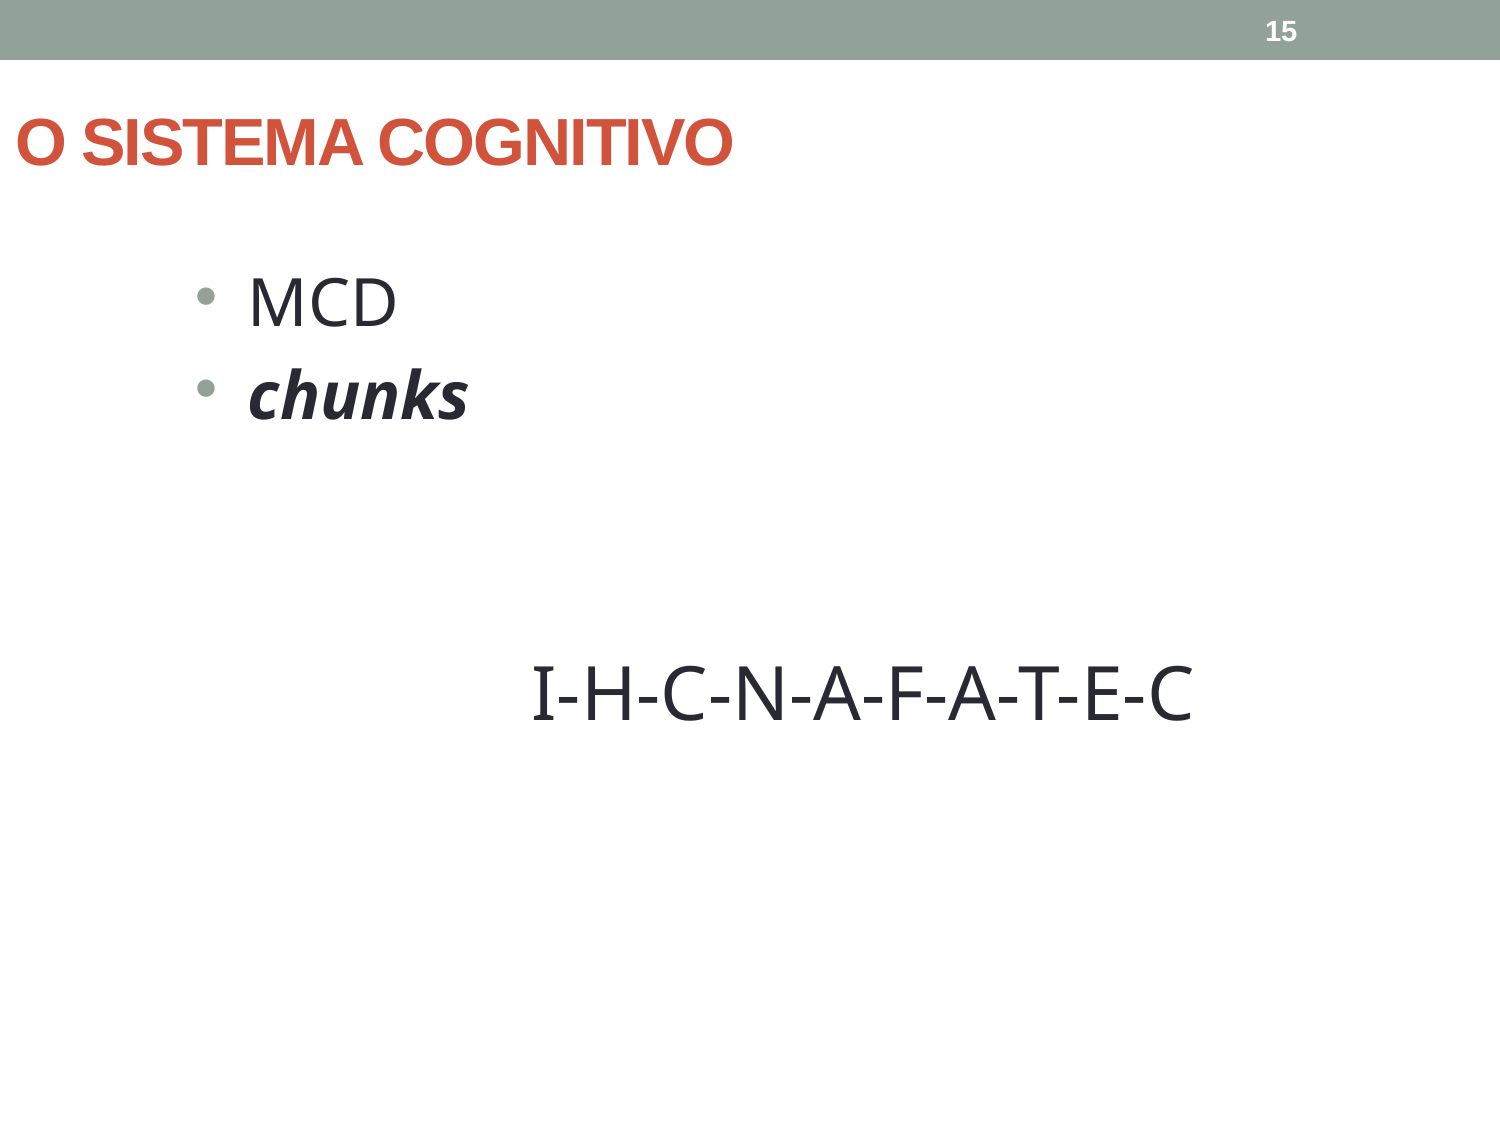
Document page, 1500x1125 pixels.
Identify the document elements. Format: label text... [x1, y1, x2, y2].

slide_number 15 [1250, 3, 1425, 57]
text_box MCD chunks I-H-C-N-A-F-A-T-E-C [177, 255, 1500, 1047]
title O SISTEMA COGNITIVO [0, 45, 1350, 233]
